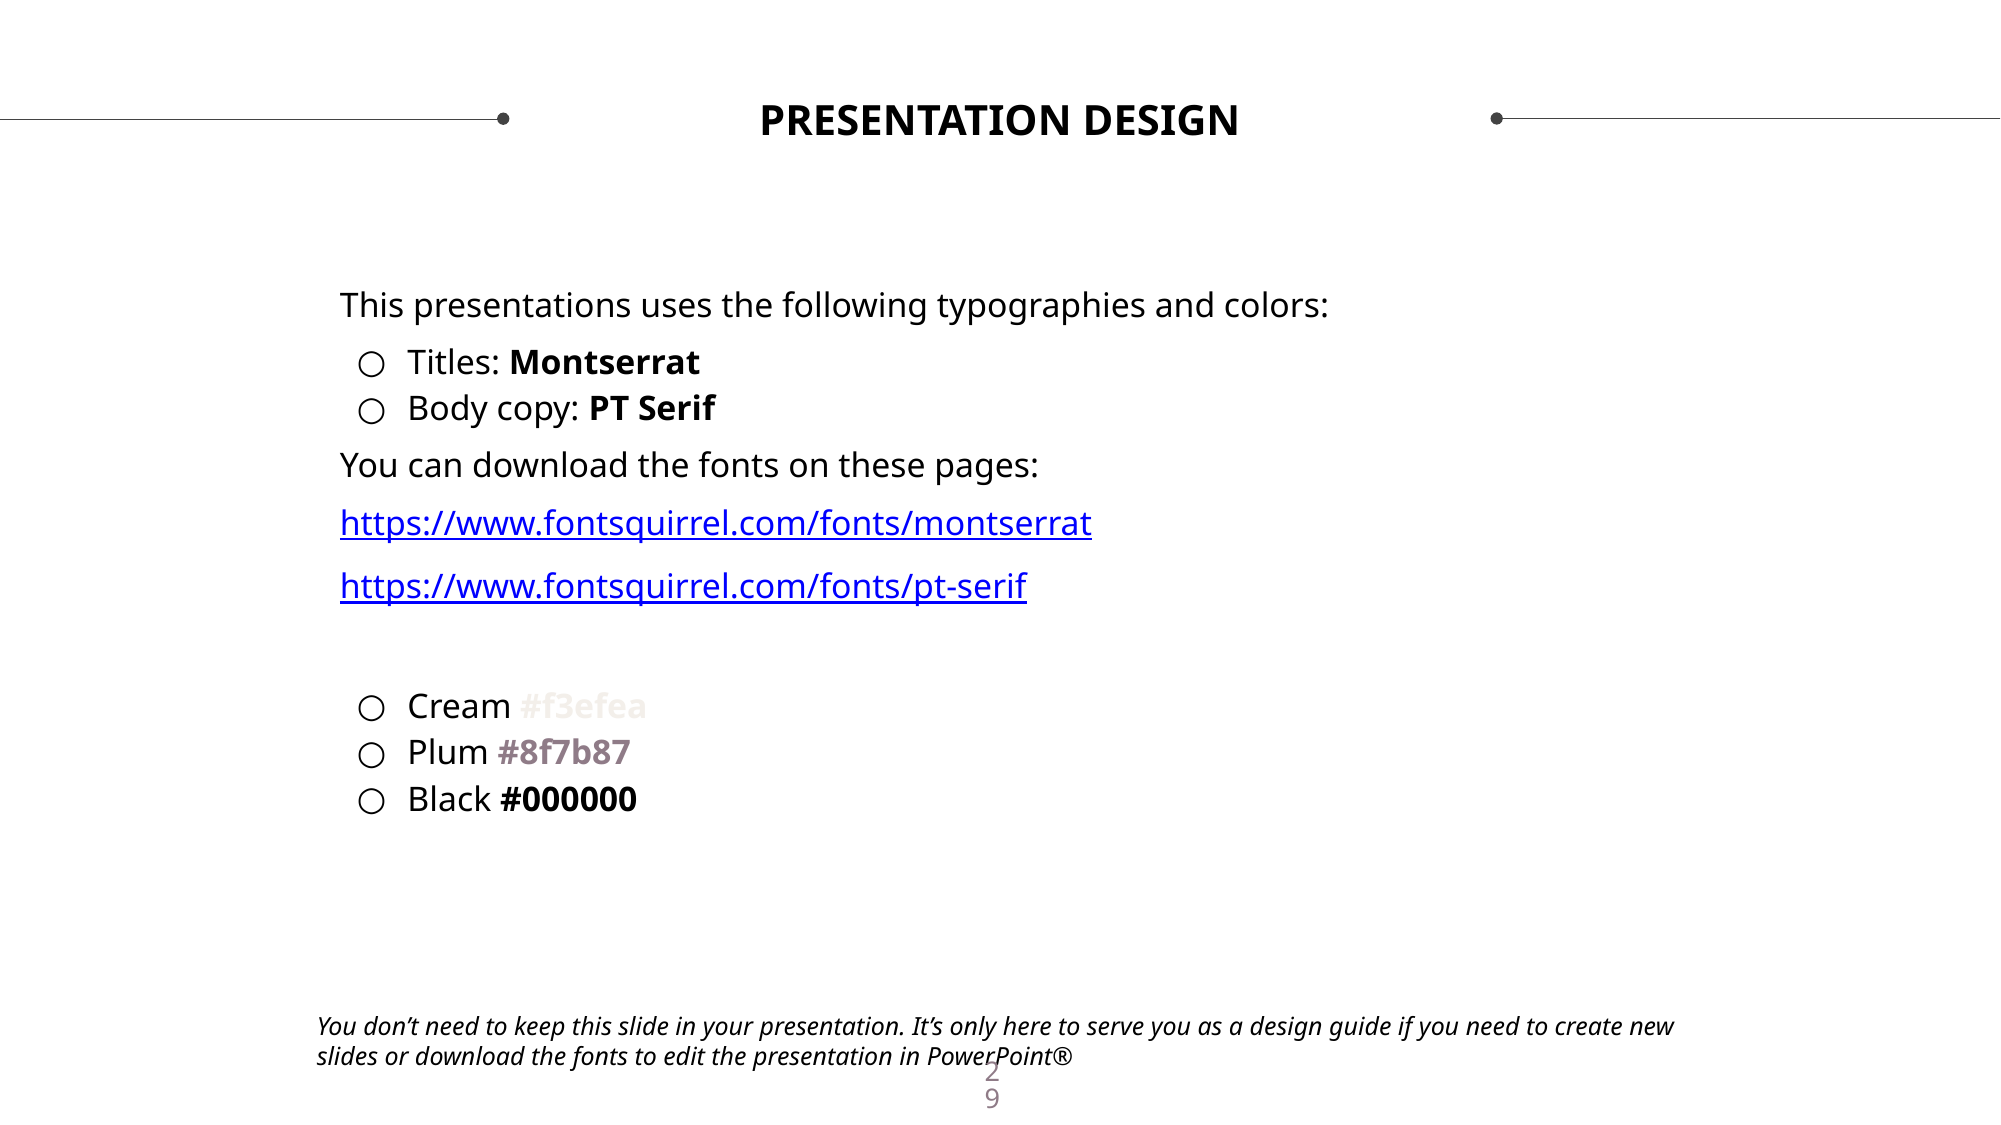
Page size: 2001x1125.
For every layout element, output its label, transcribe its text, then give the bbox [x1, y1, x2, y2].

list This presentations uses the following typographies and colors: Titles: Montserrat Body copy: PT Serif You can download the fonts on these pages: https://www.fontsquirrel.com/fonts/montserrat https://www.fontsquirrel.com/fonts/pt-serif Cream #f3efea Plum #8f7b87 Black #000000 [324, 261, 1676, 846]
title PRESENTATION DESIGN [573, 24, 1427, 213]
text_box You don’t need to keep this slide in your presentation. It’s only here to serve you as a design guide if you need to create new slides or download the fonts to edit the presentation in PowerPoint® [301, 995, 1701, 1116]
slide_number 29 [968, 1038, 1031, 1105]
